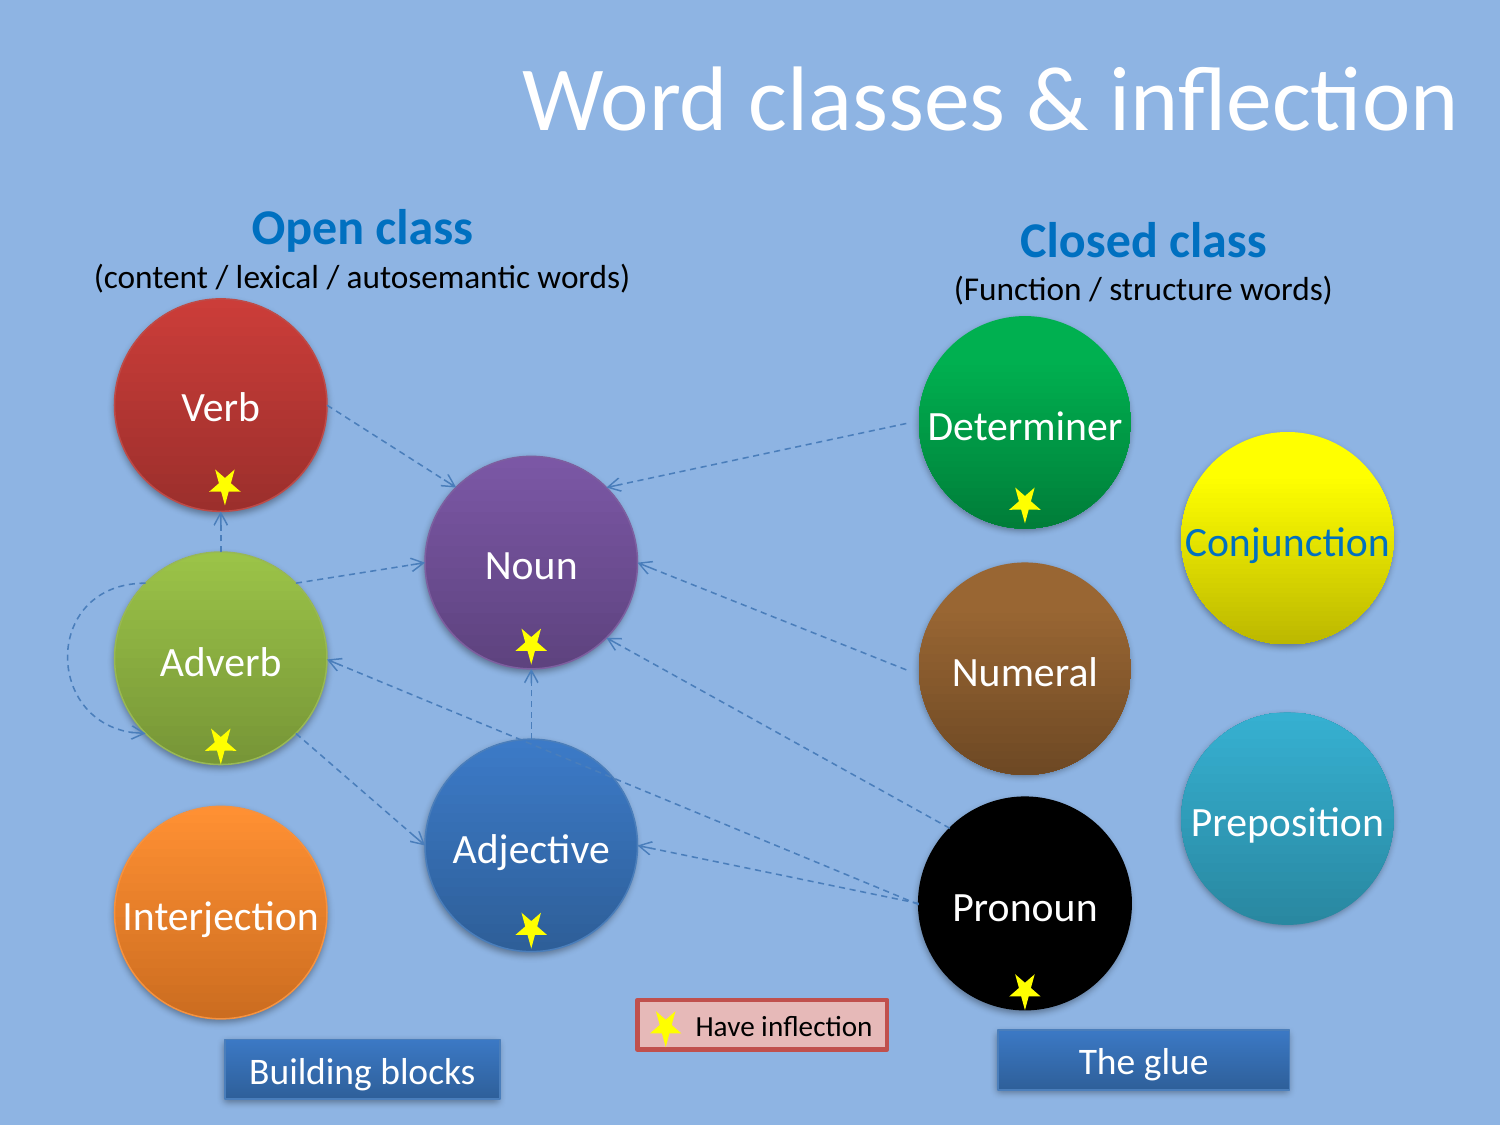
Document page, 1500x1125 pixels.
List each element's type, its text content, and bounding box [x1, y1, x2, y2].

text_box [30, 187, 1413, 1101]
title Word classes & inflection [24, 12, 1475, 175]
